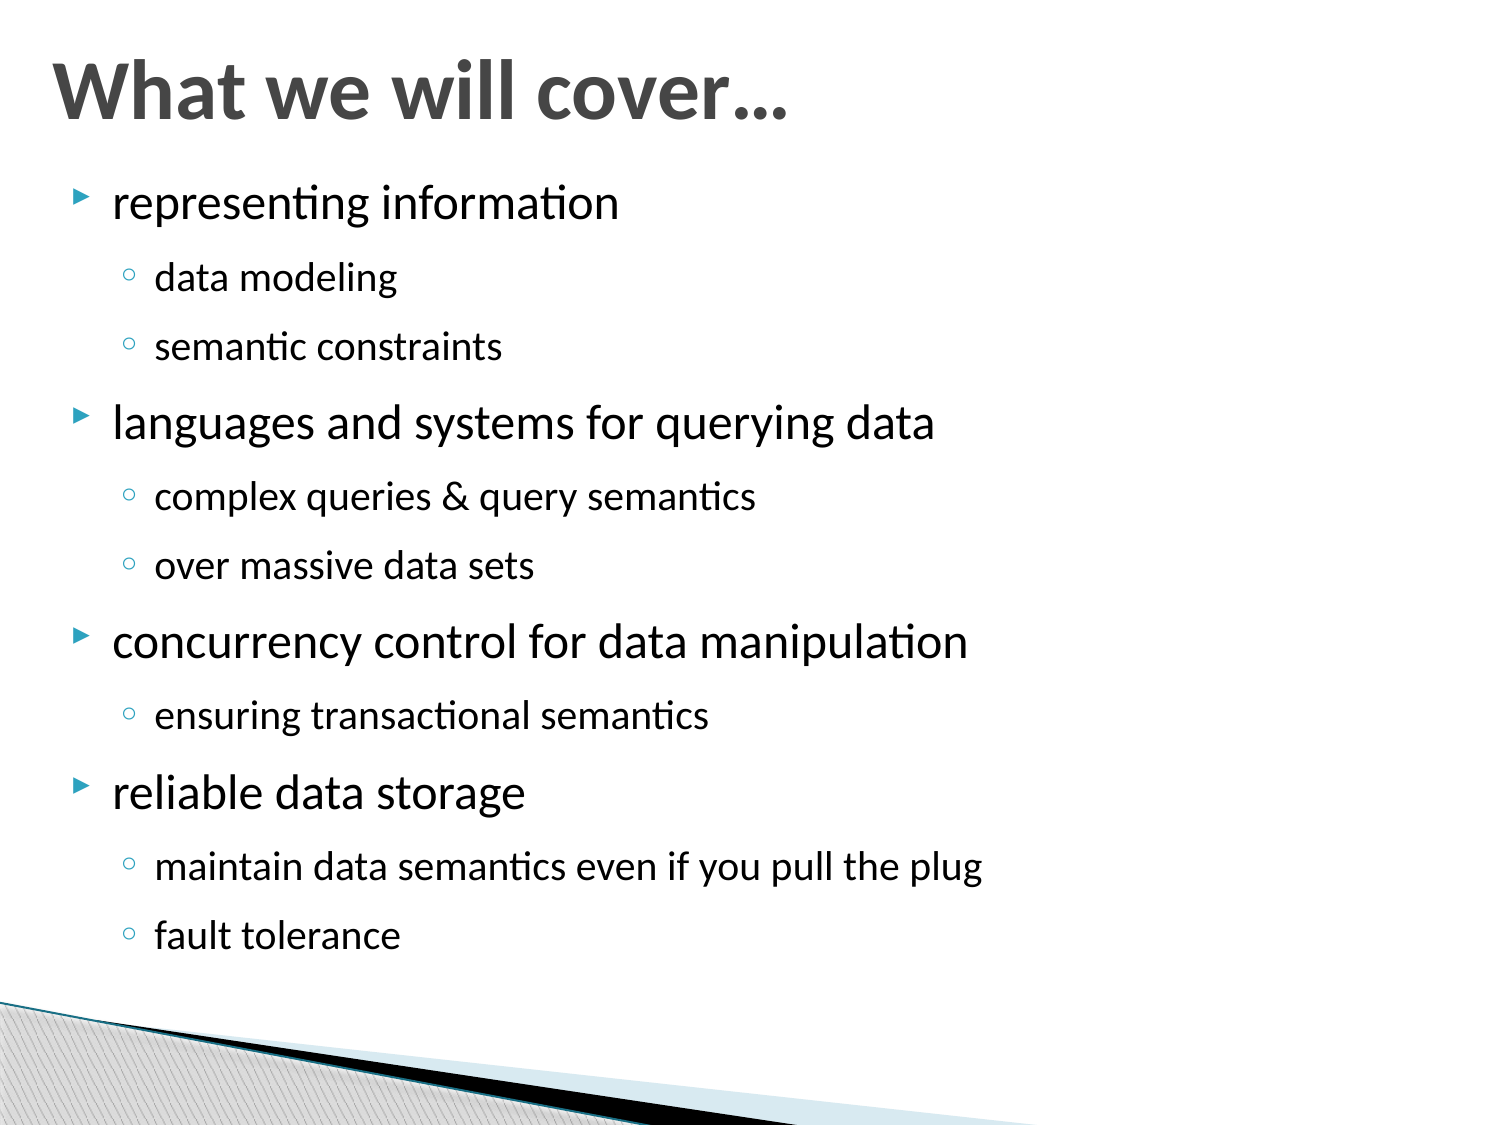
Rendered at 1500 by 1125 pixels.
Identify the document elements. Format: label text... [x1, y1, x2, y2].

list representing information data modeling semantic constraints languages and systems for querying data complex queries & query semantics over massive data sets concurrency control for data manipulation ensuring transactional semantics reliable data storage maintain data semantics even if you pull the plug fault tolerance [37, 162, 1426, 1001]
title What we will cover… [37, 24, 1425, 145]
